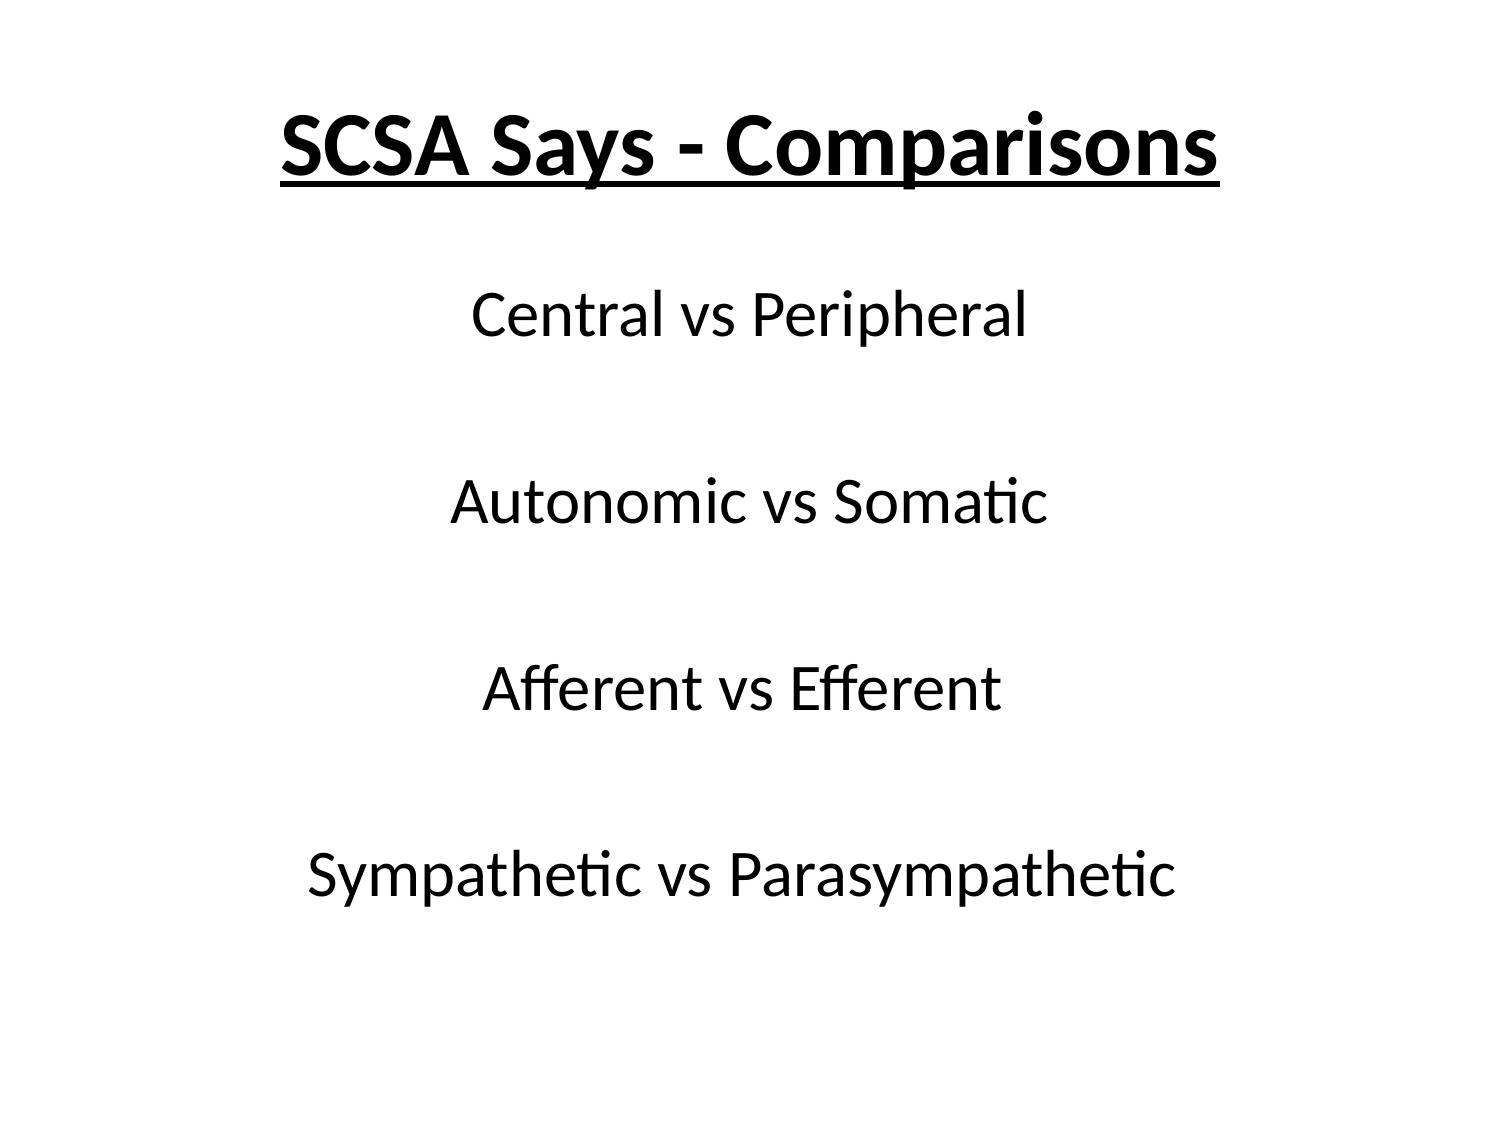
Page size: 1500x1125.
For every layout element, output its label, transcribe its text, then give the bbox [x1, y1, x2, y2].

title SCSA Says - Comparisons [75, 45, 1425, 233]
list Central vs Peripheral Autonomic vs Somatic Afferent vs Efferent Sympathetic vs Parasympathetic [75, 262, 1425, 1005]
